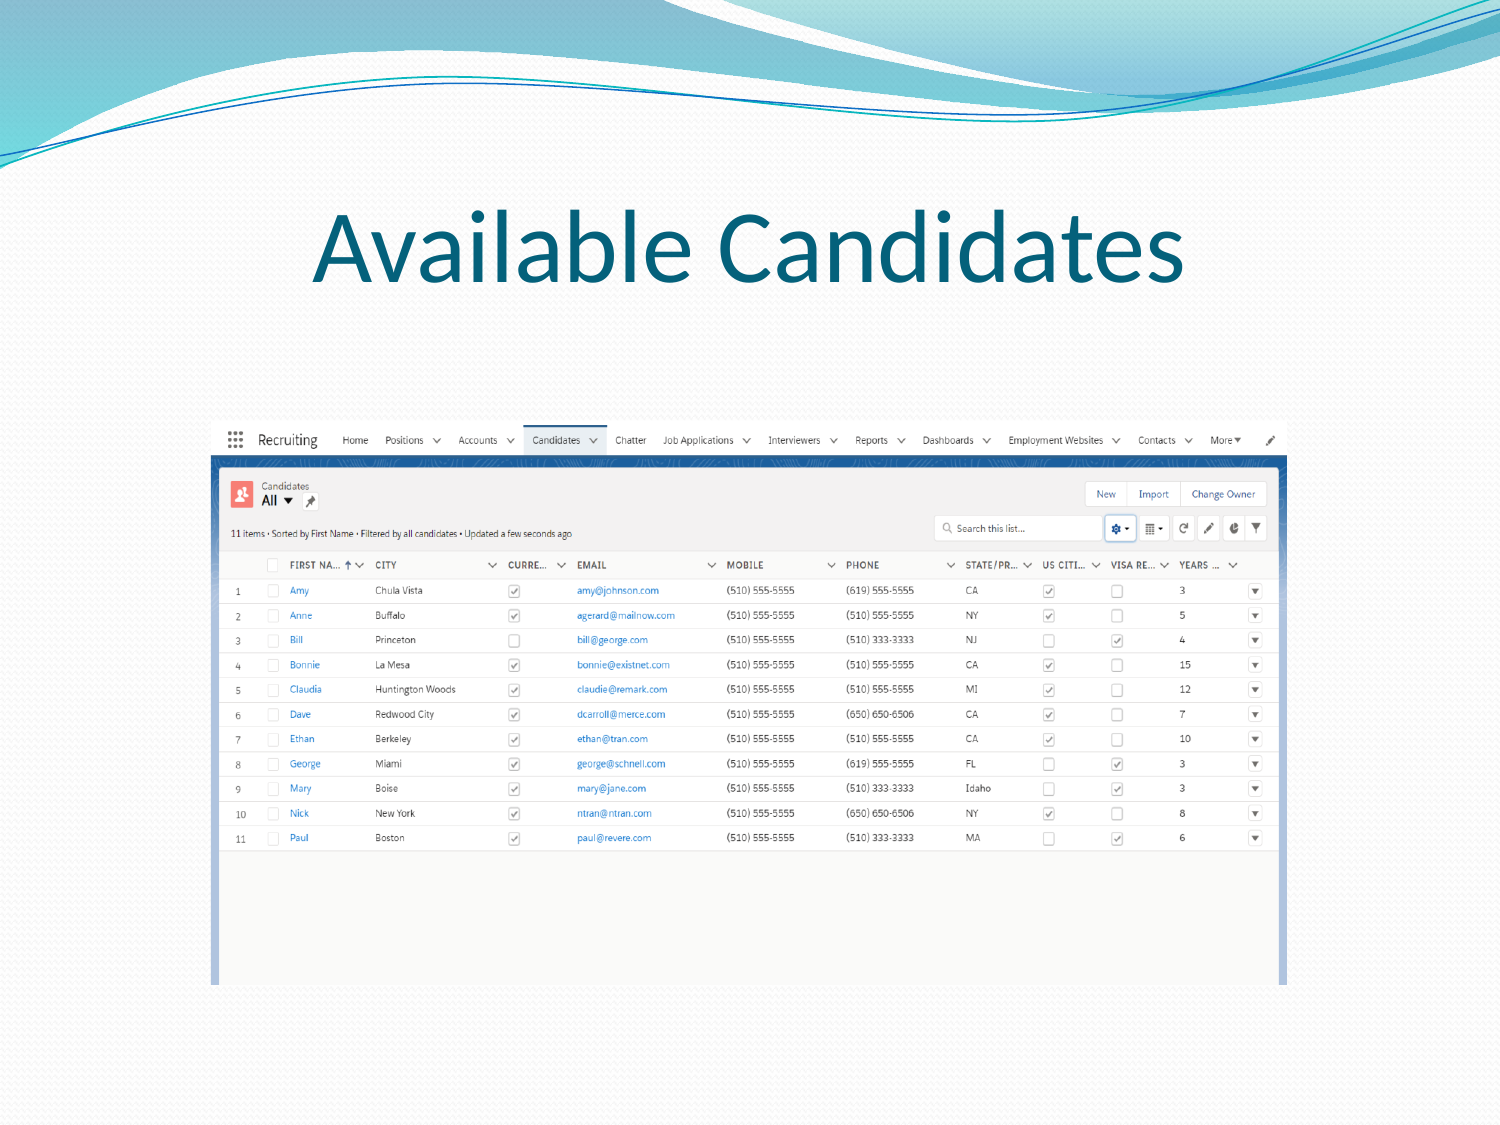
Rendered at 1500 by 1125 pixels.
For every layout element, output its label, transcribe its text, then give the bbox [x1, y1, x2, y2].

title Available Candidates [75, 115, 1425, 303]
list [210, 421, 1290, 985]
